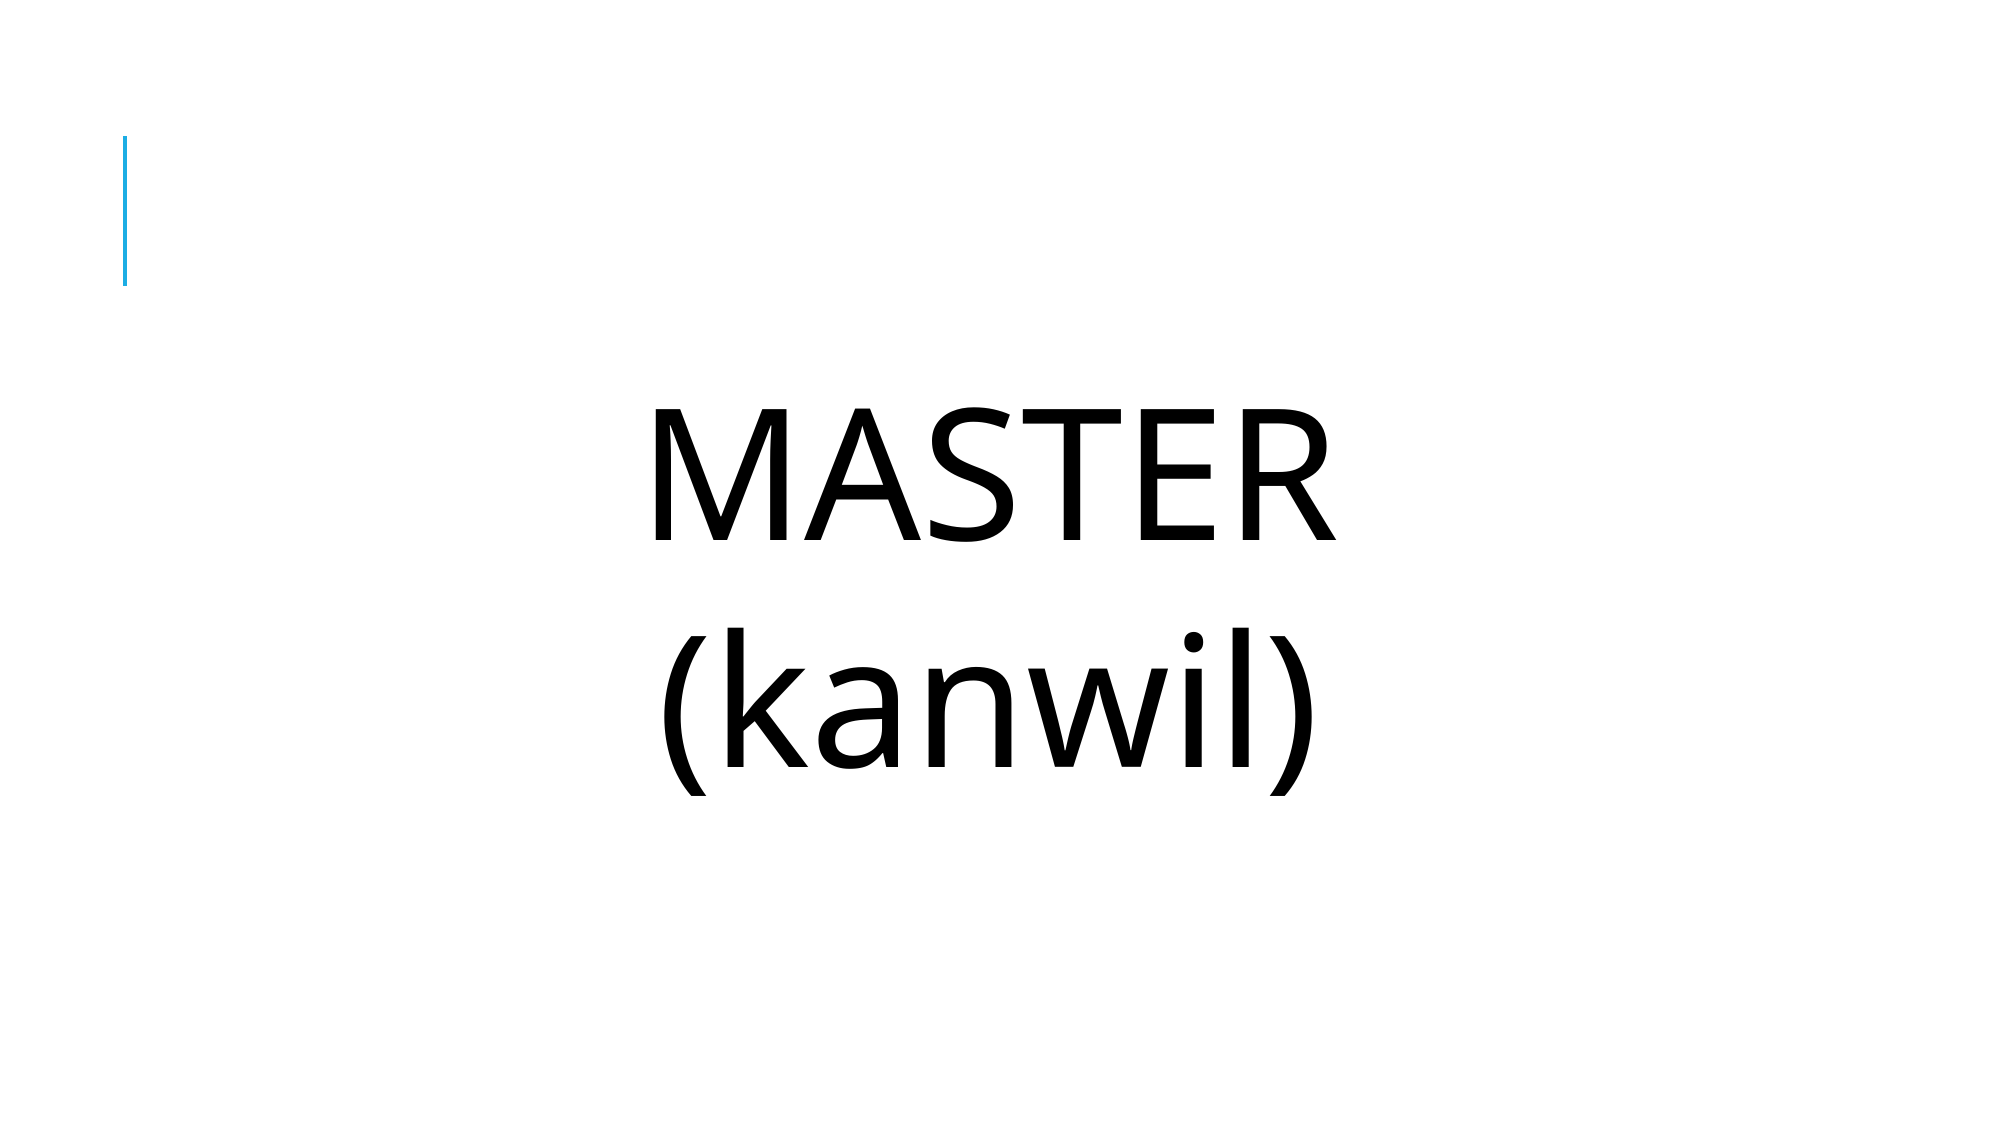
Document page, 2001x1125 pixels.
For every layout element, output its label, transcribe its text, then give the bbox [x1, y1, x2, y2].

list MASTER (kanwil) [168, 375, 1763, 1035]
